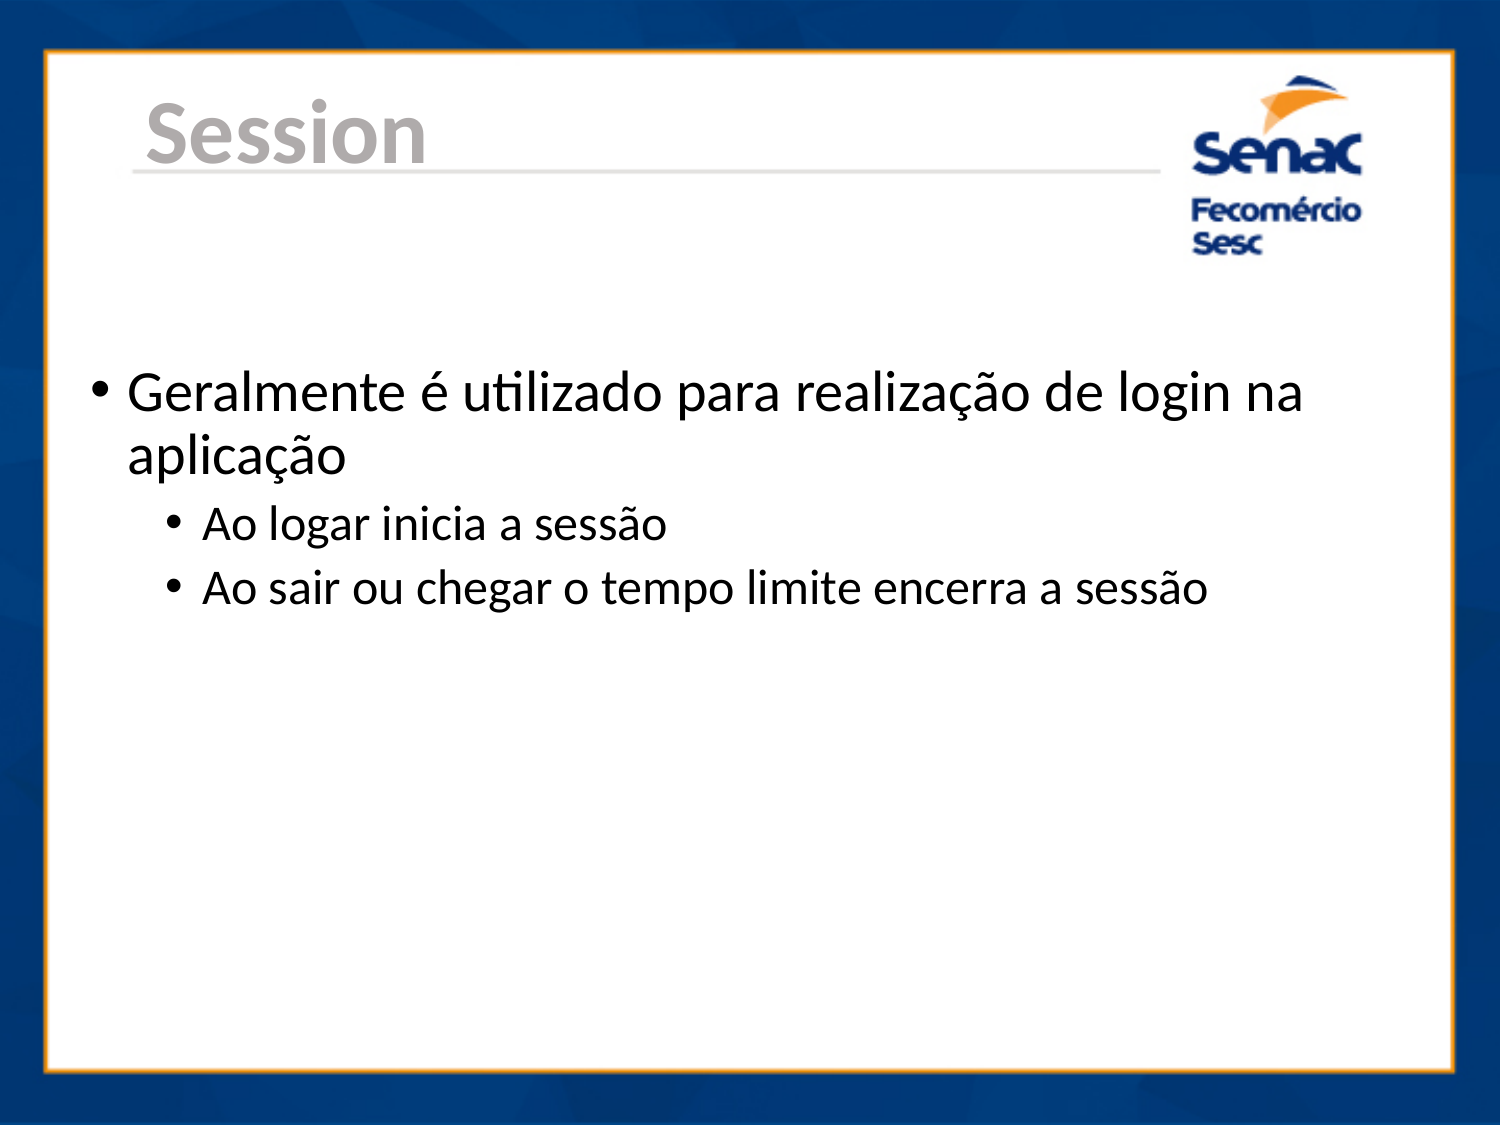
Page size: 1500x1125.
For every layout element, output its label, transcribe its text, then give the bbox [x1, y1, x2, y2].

list Geralmente é utilizado para realização de login na aplicação Ao logar inicia a sessão Ao sair ou chegar o tempo limite encerra a sessão [75, 262, 1425, 1005]
picture [0, 0, 1500, 1125]
text_box Session [130, 77, 1130, 191]
